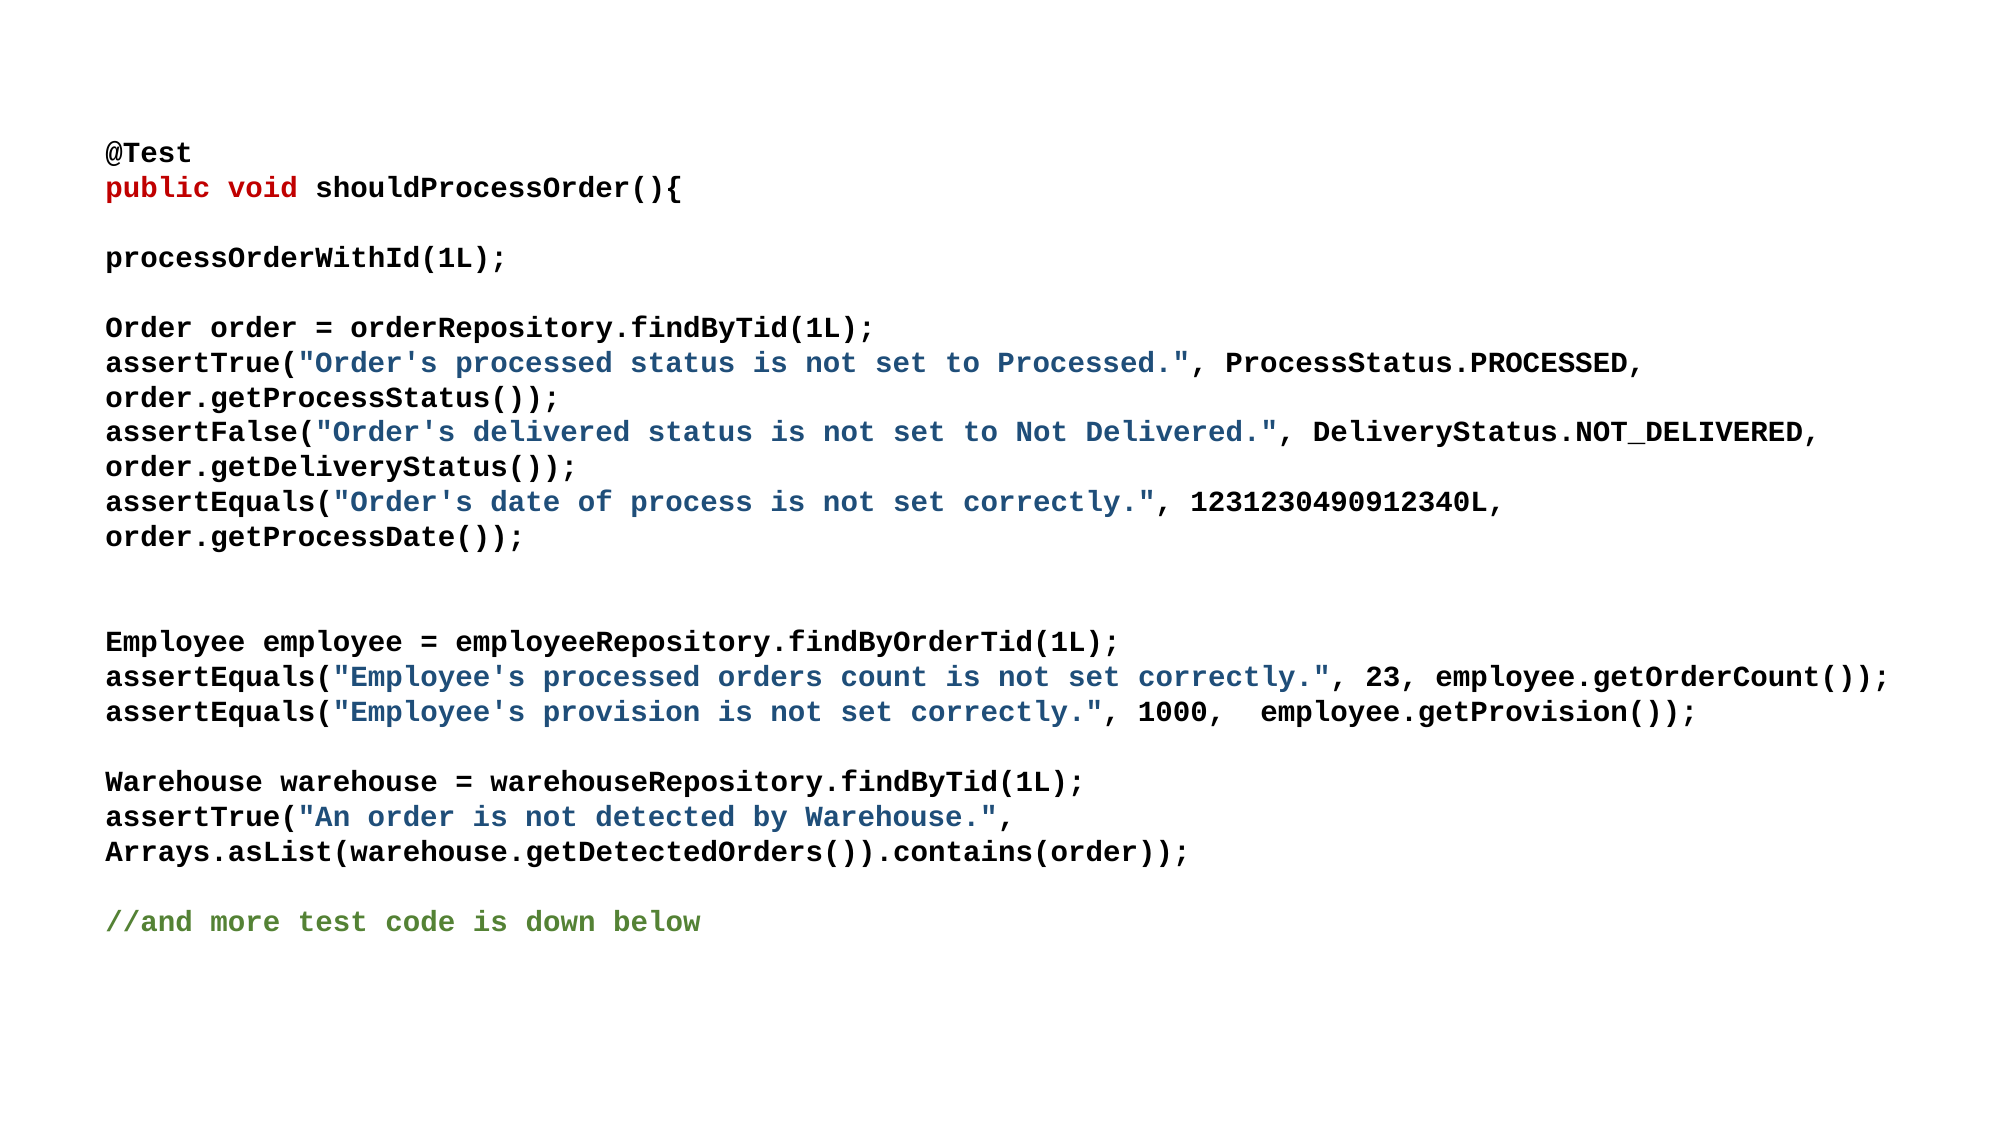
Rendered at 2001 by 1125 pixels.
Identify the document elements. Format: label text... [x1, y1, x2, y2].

text_box @Test public void shouldProcessOrder(){ processOrderWithId(1L); Order order = orderRepository.findByTid(1L); assertTrue("Order's processed status is not set to Processed.", ProcessStatus.PROCESSED, order.getProcessStatus()); assertFalse("Order's delivered status is not set to Not Delivered.", DeliveryStatus.NOT_DELIVERED, order.getDeliveryStatus()); assertEquals("Order's date of process is not set correctly.", 1231230490912340L, order.getProcessDate()); Employee employee = employeeRepository.findByOrderTid(1L); assertEquals("Employee's processed orders count is not set correctly.", 23, employee.getOrderCount()); assertEquals("Employee's provision is not set correctly.", 1000, employee.getProvision()); Warehouse warehouse = warehouseRepository.findByTid(1L); assertTrue("An order is not detected by Warehouse.", Arrays.asList(warehouse.getDetectedOrders()).contains(order)); //and more test code is down below [90, 125, 1910, 980]
